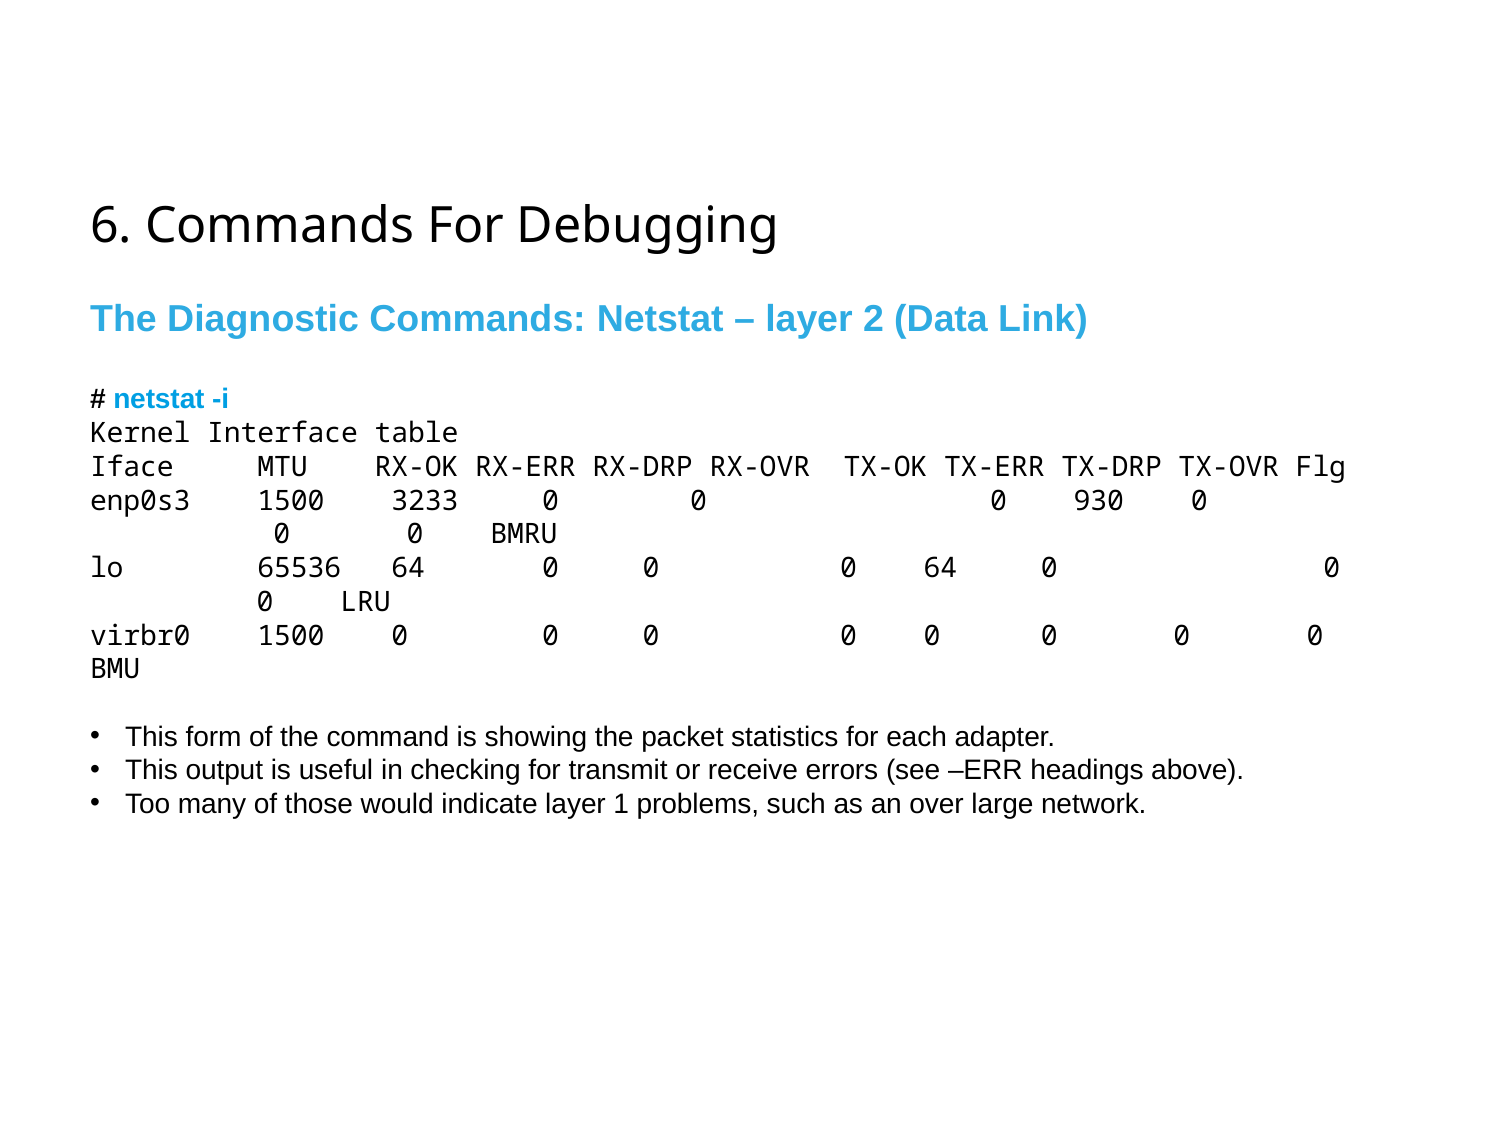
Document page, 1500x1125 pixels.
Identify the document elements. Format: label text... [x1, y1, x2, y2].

title 6. Commands For Debugging [75, 184, 1429, 261]
text_box # netstat -i Kernel Interface table Iface MTU RX-OK RX-ERR RX-DRP RX-OVR TX-OK TX-ERR TX-DRP TX-OVR Flg enp0s3 1500 3233 0 0 0 930 0 0 0 BMRU lo 65536 64 0 0 0 64 0 0 0 LRU virbr0 1500 0 0 0 0 0 0 0 0 BMU This form of the command is showing the packet statistics for each adapter. This output is useful in checking for transmit or receive errors (see –ERR headings above). Too many of those would indicate layer 1 problems, such as an over large network. [75, 373, 1402, 861]
list The Diagnostic Commands: Netstat – layer 2 (Data Link) [75, 286, 1429, 348]
